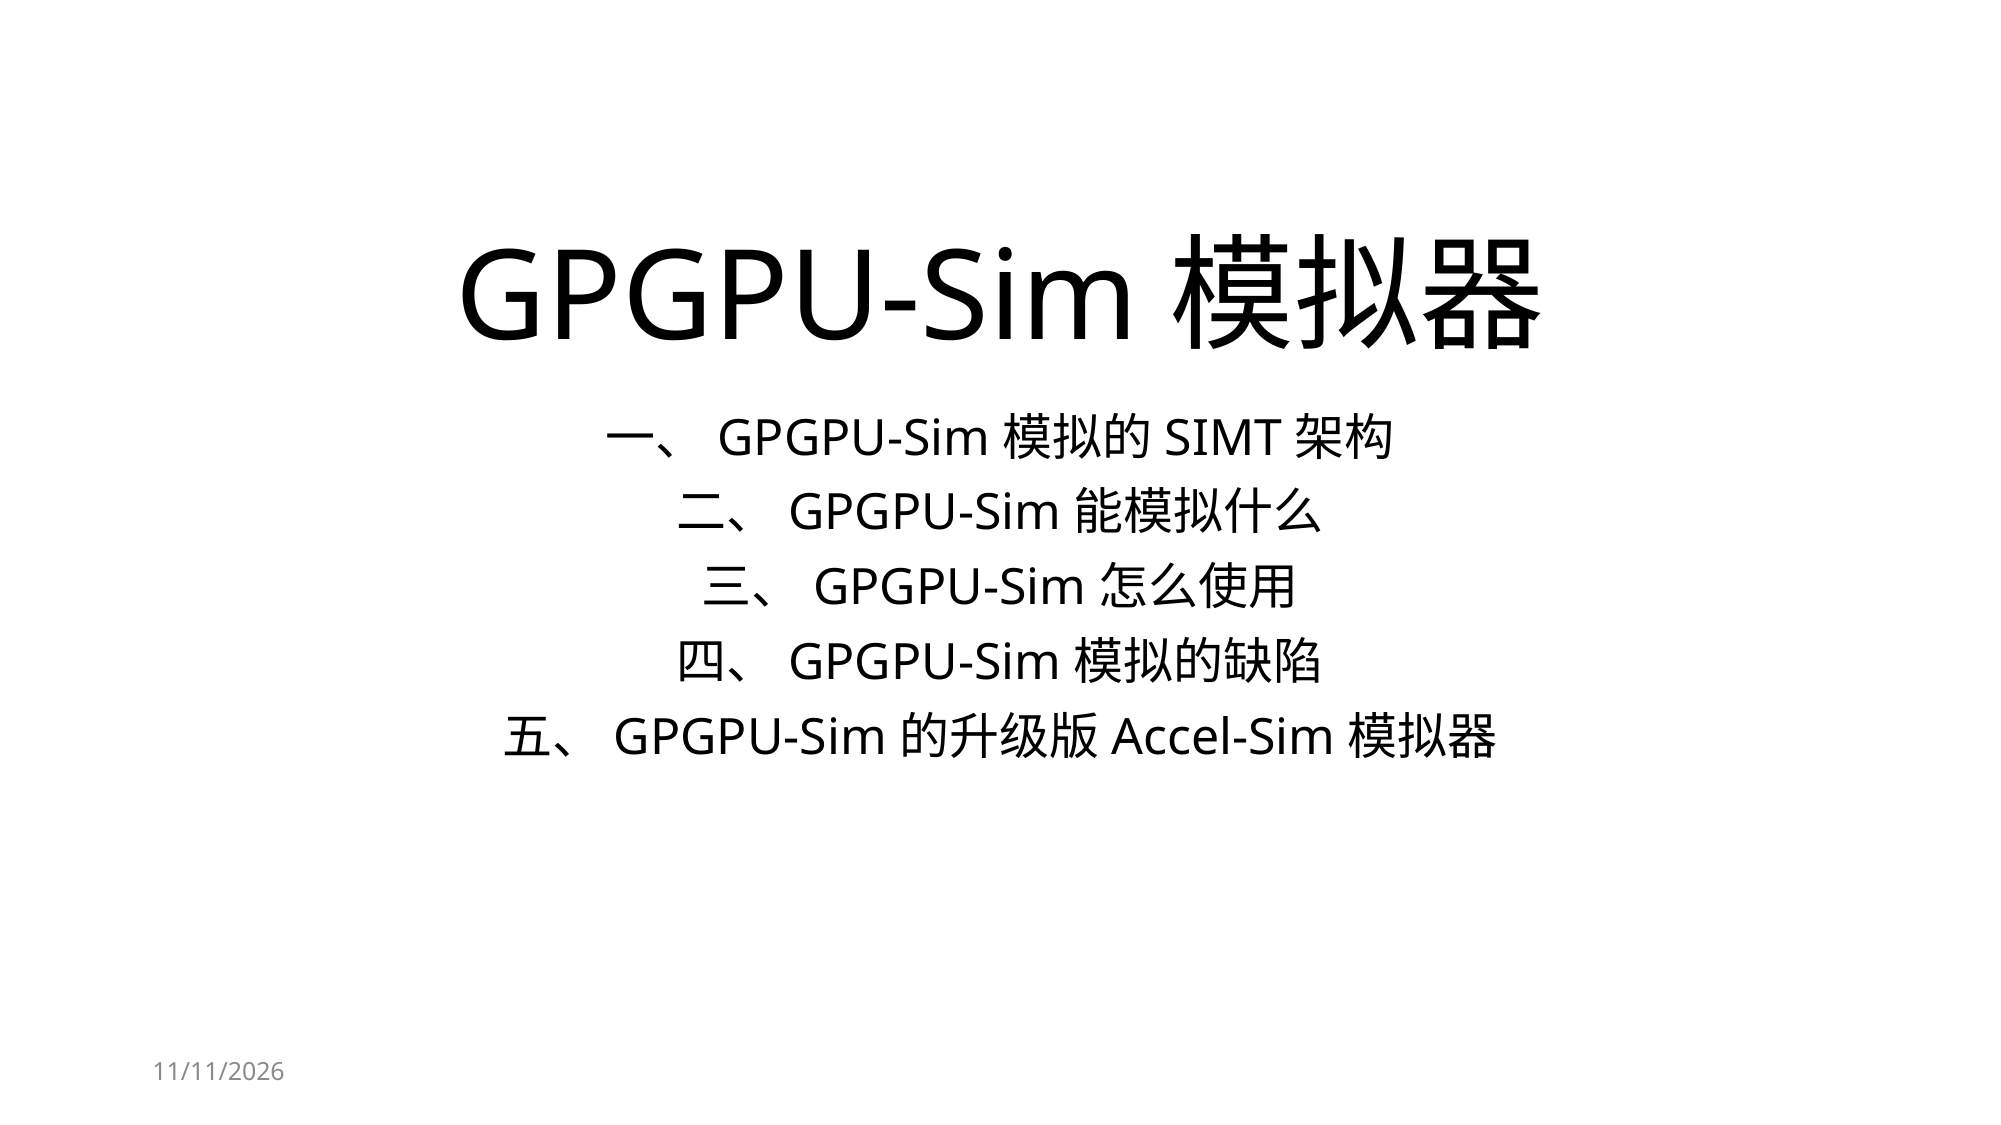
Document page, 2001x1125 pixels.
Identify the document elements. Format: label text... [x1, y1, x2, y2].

title GPGPU-Sim模拟器 [249, 184, 1750, 404]
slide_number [137, 1042, 588, 1103]
subtitle 一、GPGPU-Sim模拟的SIMT架构 二、GPGPU-Sim能模拟什么 三、GPGPU-Sim怎么使用 四、GPGPU-Sim模拟的缺陷 五、GPGPU-Sim的升级版Accel-Sim模拟器 [249, 404, 1750, 865]
